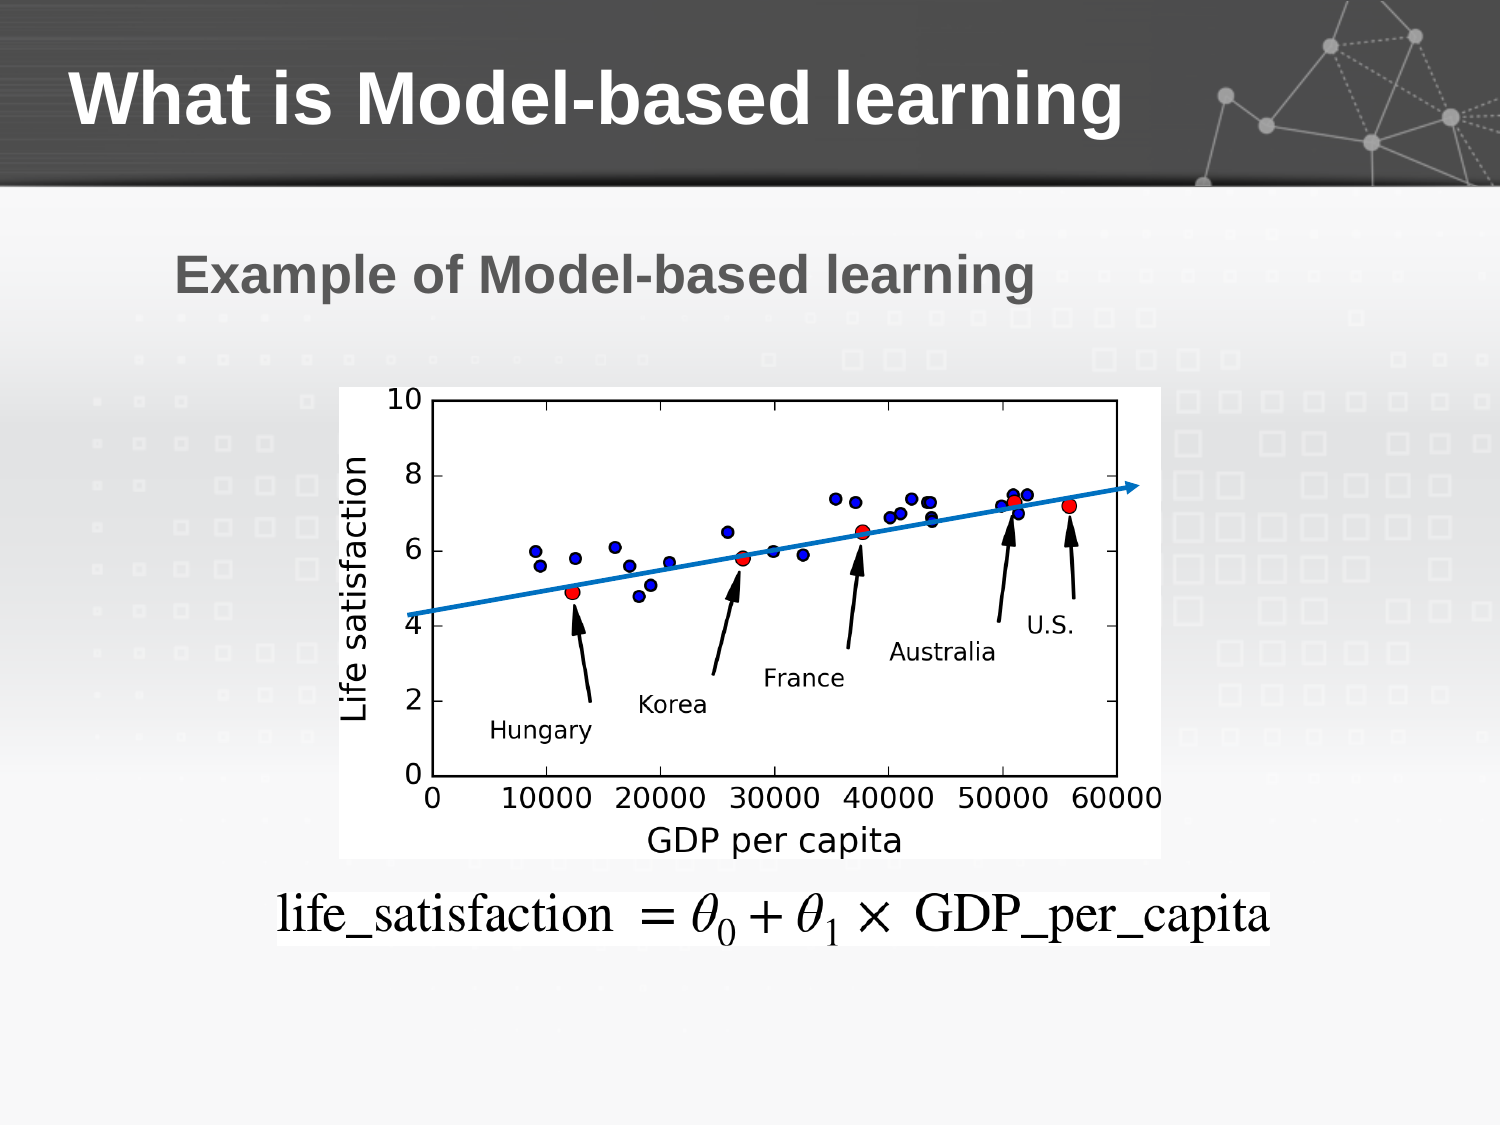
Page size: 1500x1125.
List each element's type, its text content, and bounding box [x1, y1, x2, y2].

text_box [407, 484, 1140, 616]
title What is Model-based learning [53, 19, 1459, 171]
list Example of Model-based learning [159, 232, 1388, 859]
picture [0, 0, 1500, 1125]
